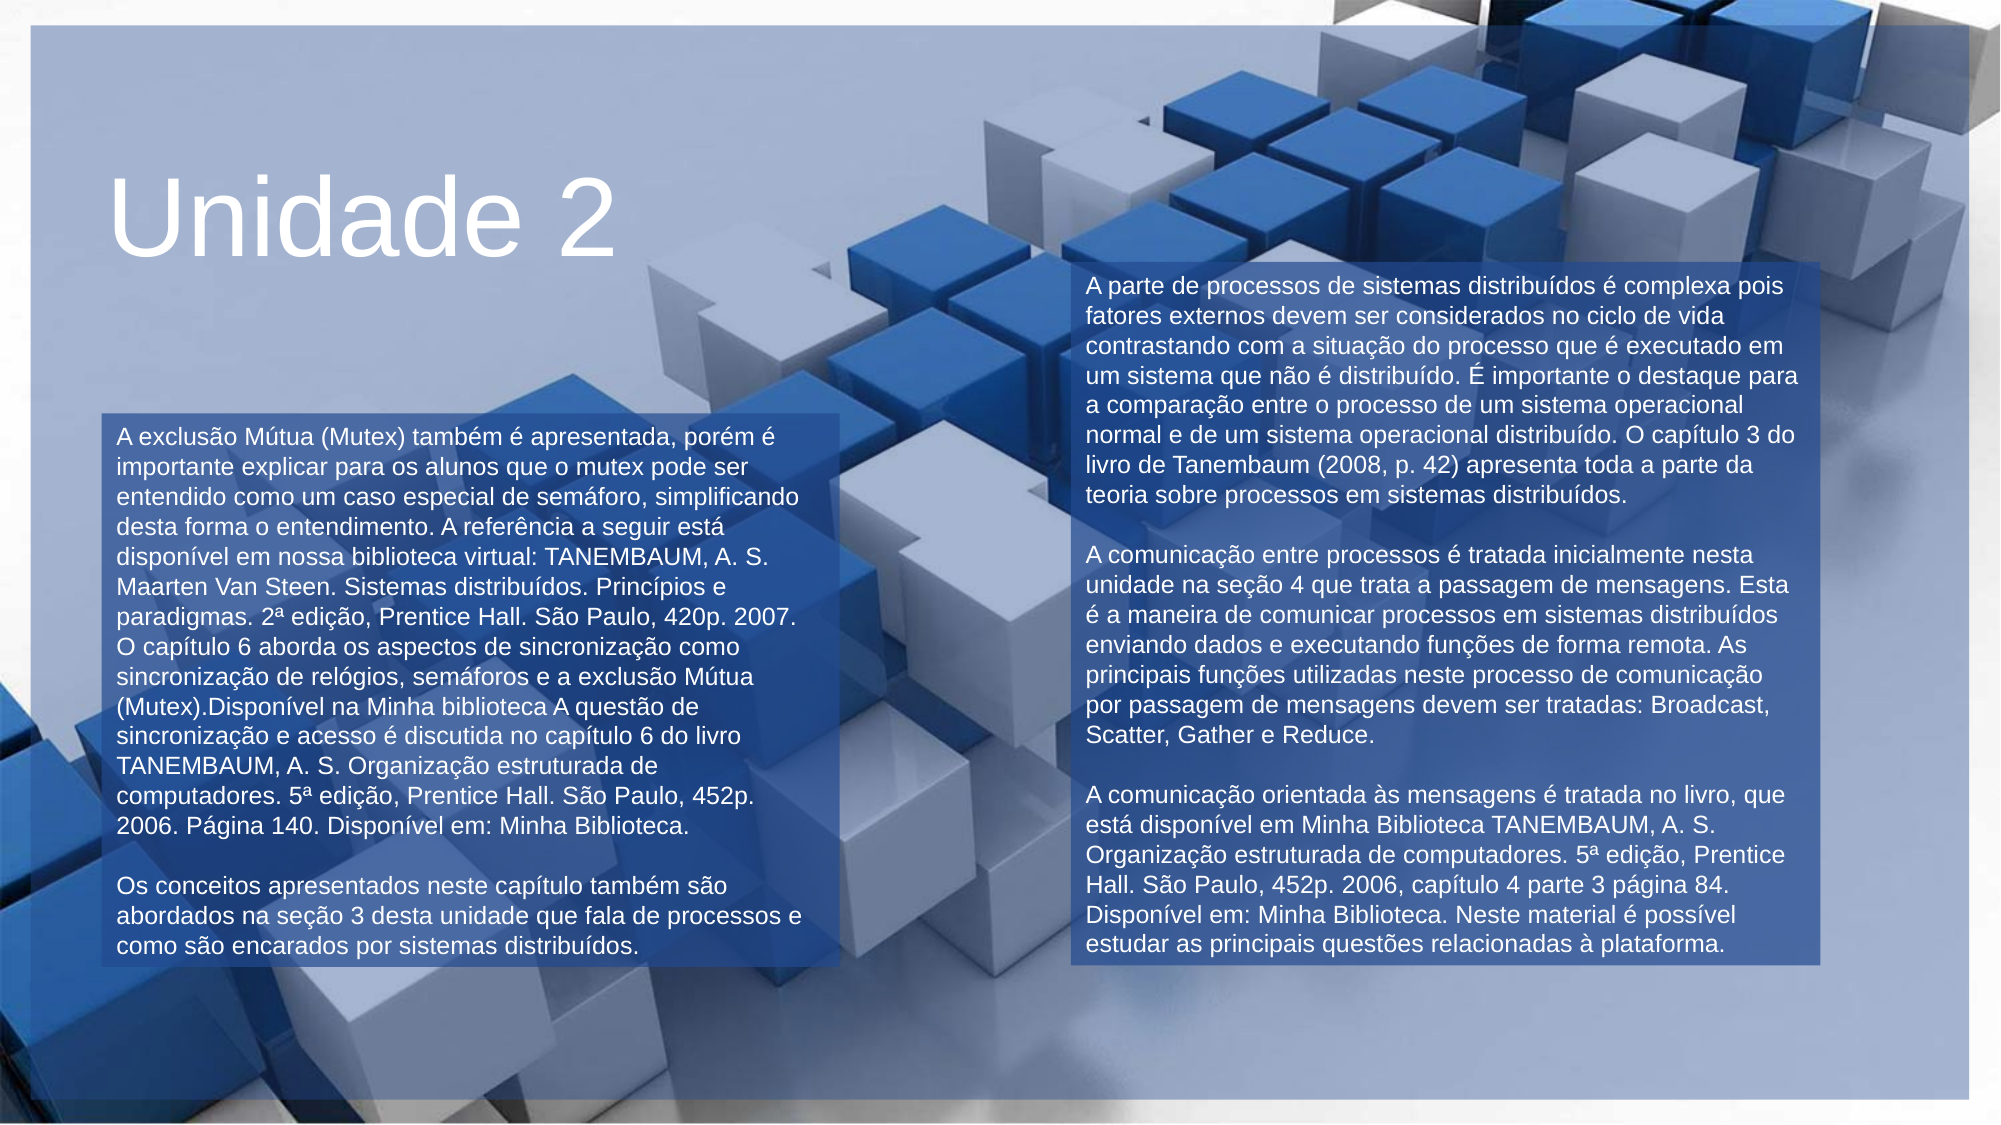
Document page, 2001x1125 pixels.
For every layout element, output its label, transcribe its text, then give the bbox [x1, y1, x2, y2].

text_box [30, 24, 1970, 1101]
text_box Unidade 2 [91, 136, 731, 287]
text_box A parte de processos de sistemas distribuídos é complexa pois fatores externos devem ser considerados no ciclo de vida contrastando com a situação do processo que é executado em um sistema que não é distribuído. É importante o destaque para a comparação entre o processo de um sistema operacional normal e de um sistema operacional distribuído. O capítulo 3 do livro de Tanembaum (2008, p. 42) apresenta toda a parte da teoria sobre processos em sistemas distribuídos. A comunicação entre processos é tratada inicialmente nesta unidade na seção 4 que trata a passagem de mensagens. Esta é a maneira de comunicar processos em sistemas distribuídos enviando dados e executando funções de forma remota. As principais funções utilizadas neste processo de comunicação por passagem de mensagens devem ser tratadas: Broadcast, Scatter, Gather e Reduce. A comunicação orientada às mensagens é tratada no livro, que está disponível em Minha Biblioteca TANEMBAUM, A. S. Organização estruturada de computadores. 5ª edição, Prentice Hall. São Paulo, 452p. 2006, capítulo 4 parte 3 página 84. Disponível em: Minha Biblioteca. Neste material é possível estudar as principais questões relacionadas à plataforma. [1070, 261, 1821, 966]
picture [0, 0, 2001, 1125]
text_box A exclusão Mútua (Mutex) também é apresentada, porém é importante explicar para os alunos que o mutex pode ser entendido como um caso especial de semáforo, simplificando desta forma o entendimento. A referência a seguir está disponível em nossa biblioteca virtual: TANEMBAUM, A. S. Maarten Van Steen. Sistemas distribuídos. Princípios e paradigmas. 2ª edição, Prentice Hall. São Paulo, 420p. 2007. O capítulo 6 aborda os aspectos de sincronização como sincronização de relógios, semáforos e a exclusão Mútua (Mutex).Disponível na Minha biblioteca A questão de sincronização e acesso é discutida no capítulo 6 do livro TANEMBAUM, A. S. Organização estruturada de computadores. 5ª edição, Prentice Hall. São Paulo, 452p. 2006. Página 140. Disponível em: Minha Biblioteca. Os conceitos apresentados neste capítulo também são abordados na seção 3 desta unidade que fala de processos e como são encarados por sistemas distribuídos. [101, 413, 840, 967]
